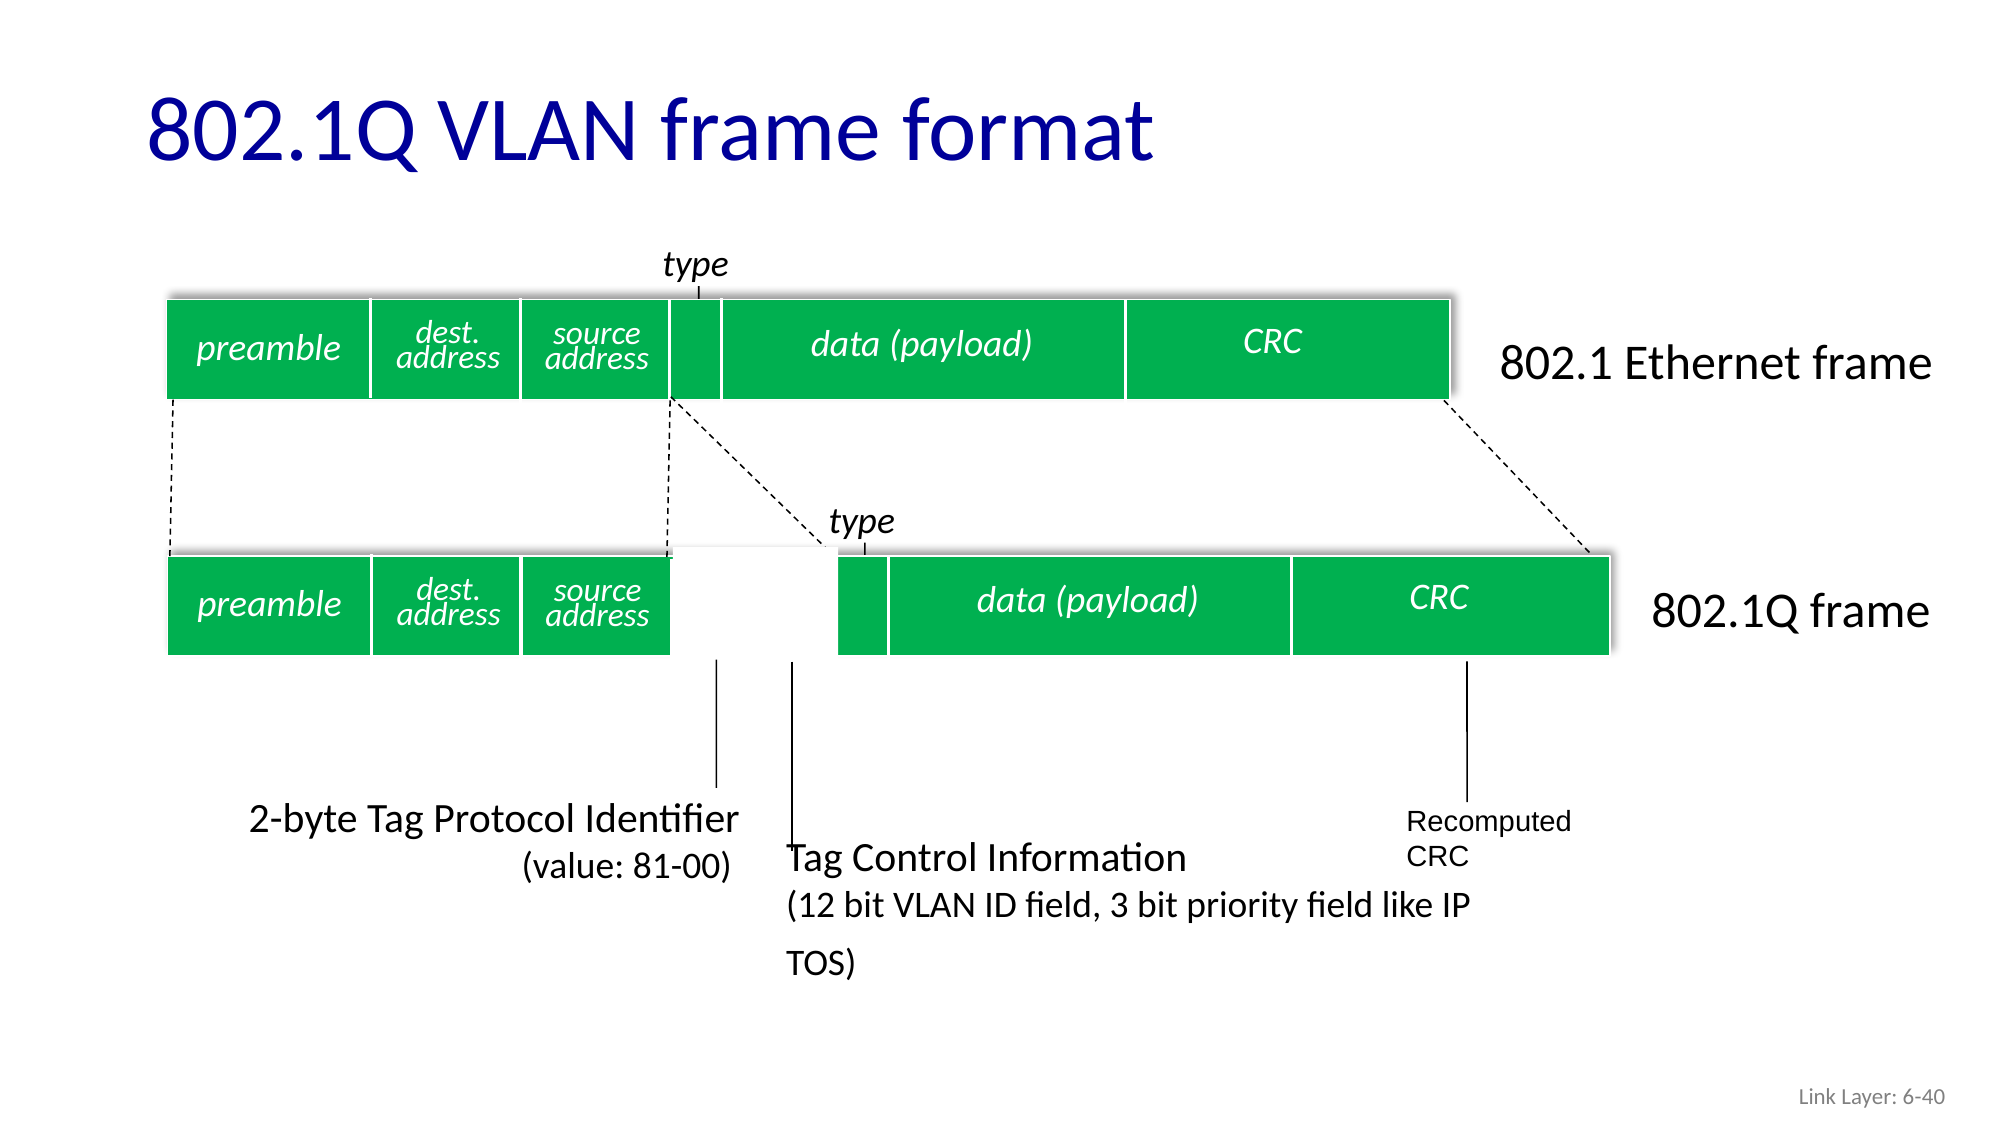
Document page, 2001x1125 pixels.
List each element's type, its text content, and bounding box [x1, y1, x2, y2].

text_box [159, 231, 1450, 396]
text_box Tag Control Information (12 bit VLAN ID field, 3 bit priority field like IP TOS) [771, 822, 1562, 993]
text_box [159, 396, 1948, 670]
text_box Recomputed CRC [1391, 801, 1596, 881]
slide_number Link Layer: 6-40 [1510, 1065, 1961, 1125]
text_box 2-byte Tag Protocol Identifier (value: 81-00) [233, 783, 755, 893]
text_box 802.1 Ethernet frame [1484, 321, 1949, 397]
title 802.1Q VLAN frame format [131, 57, 1857, 205]
